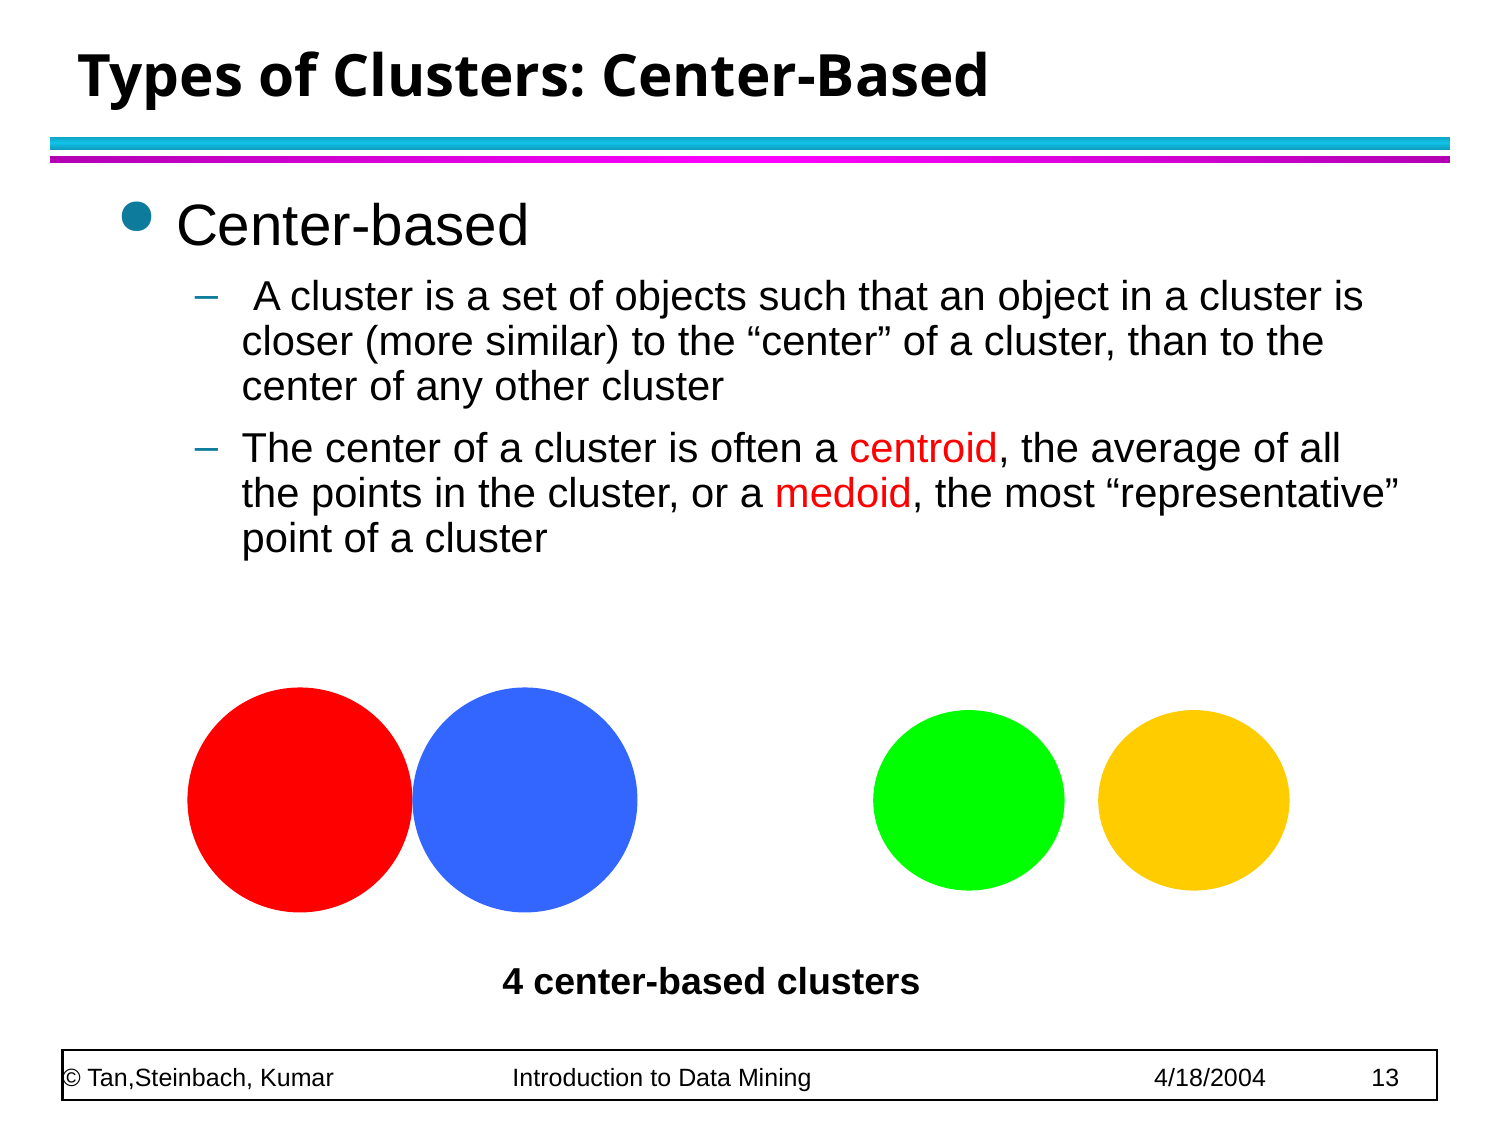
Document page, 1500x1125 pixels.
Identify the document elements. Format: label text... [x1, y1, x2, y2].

text_box [412, 687, 638, 913]
text_box [187, 687, 412, 913]
text_box [1098, 710, 1290, 891]
list Center-based A cluster is a set of objects such that an object in a cluster is closer (more similar) to the “center” of a cluster, than to the center of any other cluster The center of a cluster is often a centroid, the average of all the points in the cluster, or a medoid, the most “representative” point of a cluster [104, 186, 1418, 1026]
text_box [873, 710, 1065, 891]
title Types of Clusters: Center-Based [61, 24, 1422, 117]
text_box 4 center-based clusters [487, 949, 1013, 1010]
